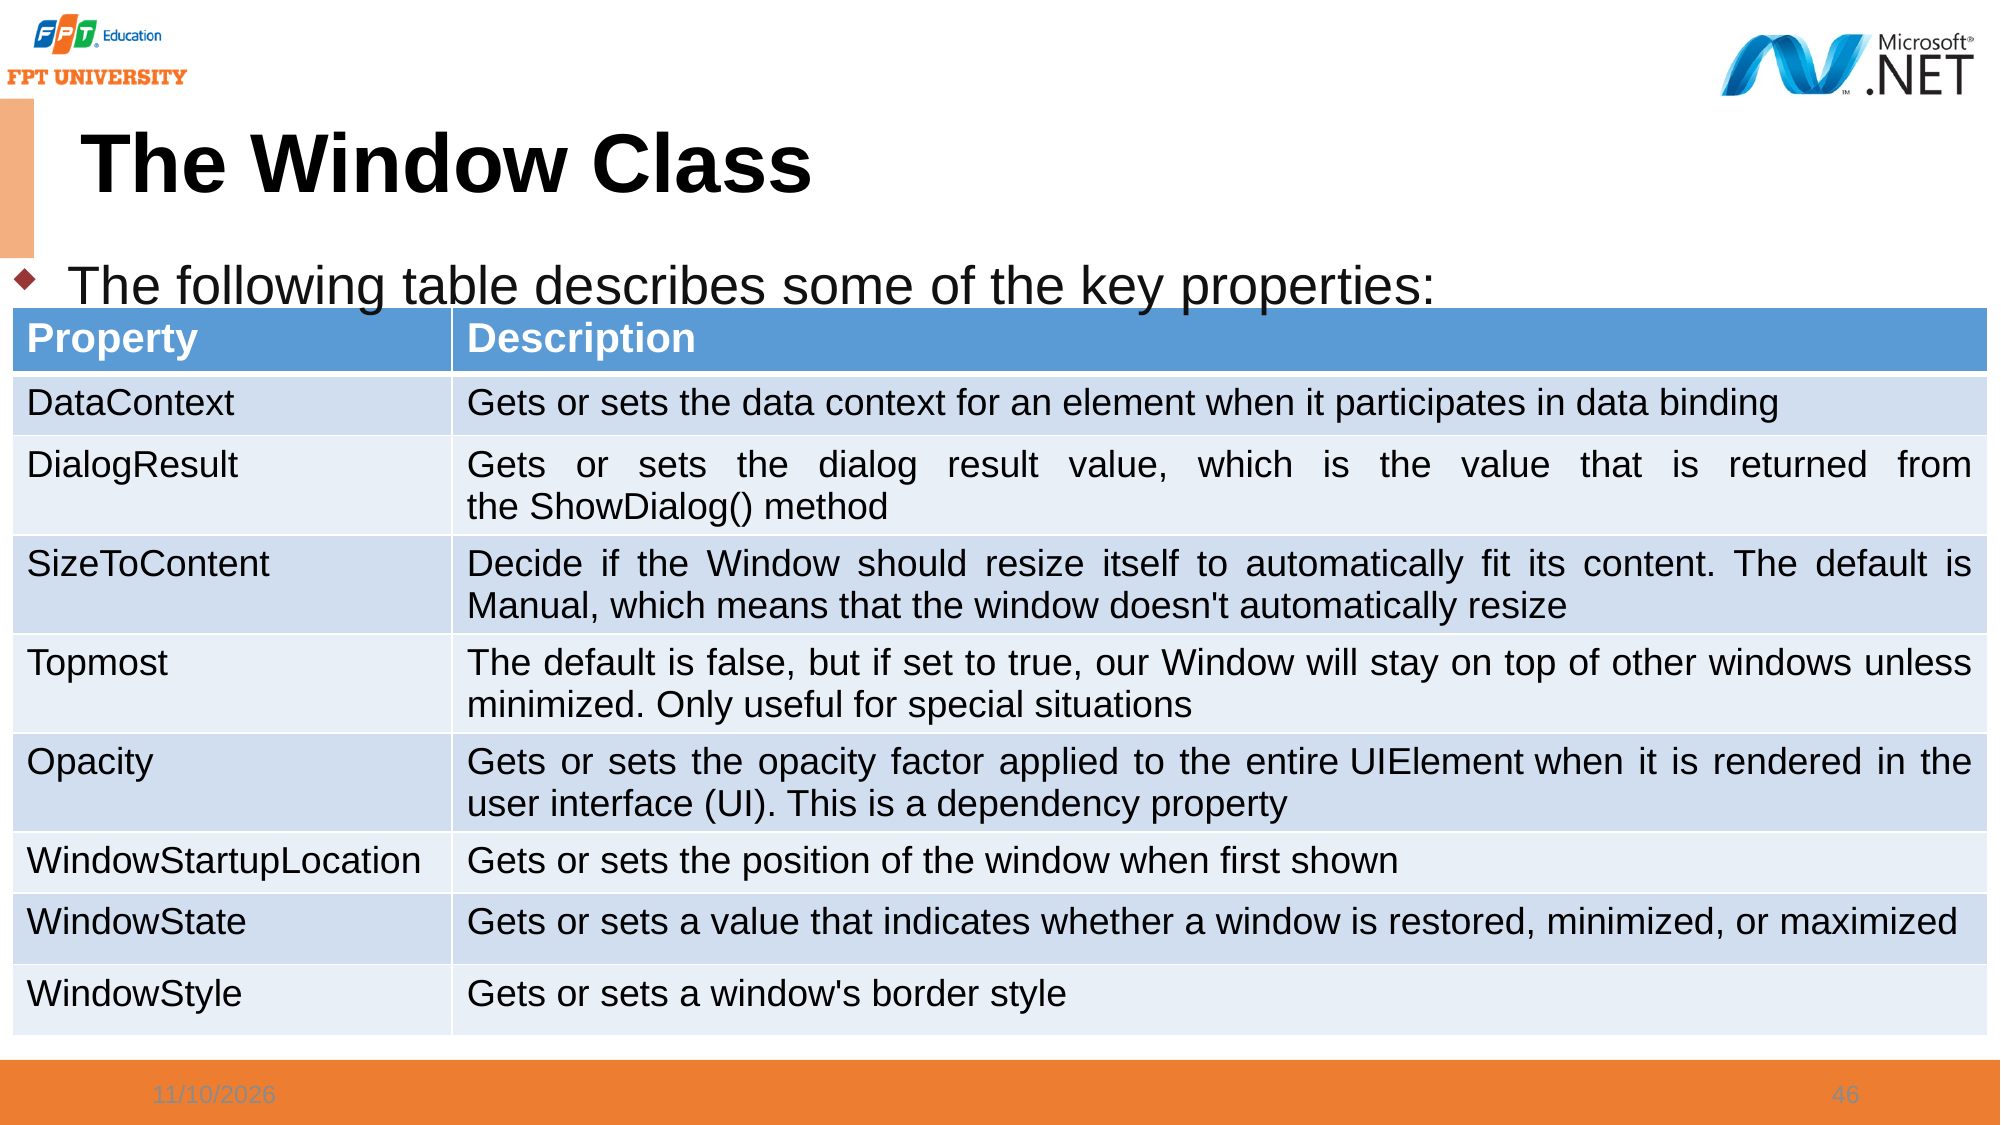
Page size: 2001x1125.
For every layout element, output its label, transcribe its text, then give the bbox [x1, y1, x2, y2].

text_box The following table describes some of the key properties: [0, 210, 1886, 323]
title The Window Class [65, 118, 1895, 213]
slide_number 46 [1424, 1063, 1875, 1123]
picture [0, 0, 194, 95]
table_cell Gets or sets the position of the window when first shown [453, 833, 1987, 892]
table_cell Gets or sets the opacity factor applied to the entire UIElement when it is rendered in the user interface (UI). This is a dependency property [453, 734, 1987, 831]
table_cell Opacity [13, 734, 451, 831]
table_cell DialogResult [13, 436, 451, 534]
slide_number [137, 1063, 588, 1123]
table_header Description [453, 308, 1987, 371]
table_cell The default is false, but if set to true, our Window will stay on top of other windows unless minimized. Only useful for special situations [453, 635, 1987, 732]
table_cell Decide if the Window should resize itself to automatically fit its content. The default is Manual, which means that the window doesn't automatically resize [453, 536, 1987, 633]
table_header Property [13, 323, 451, 371]
table_cell DataContext [13, 377, 451, 435]
picture [1685, 0, 2001, 129]
table_cell Gets or sets a window's border style [453, 965, 1987, 1035]
table_cell Gets or sets the data context for an element when it participates in data binding [453, 377, 1987, 435]
table_cell WindowState [13, 894, 451, 964]
table_cell WindowStartupLocation [13, 833, 451, 892]
table_cell Gets or sets a value that indicates whether a window is restored, minimized, or maximized [453, 894, 1987, 964]
table_cell Gets or sets the dialog result value, which is the value that is returned from the ShowDialog() method [453, 436, 1987, 534]
table_cell SizeToContent [13, 536, 451, 633]
table_cell WindowStyle [13, 965, 451, 1035]
table_cell Topmost [13, 635, 451, 732]
